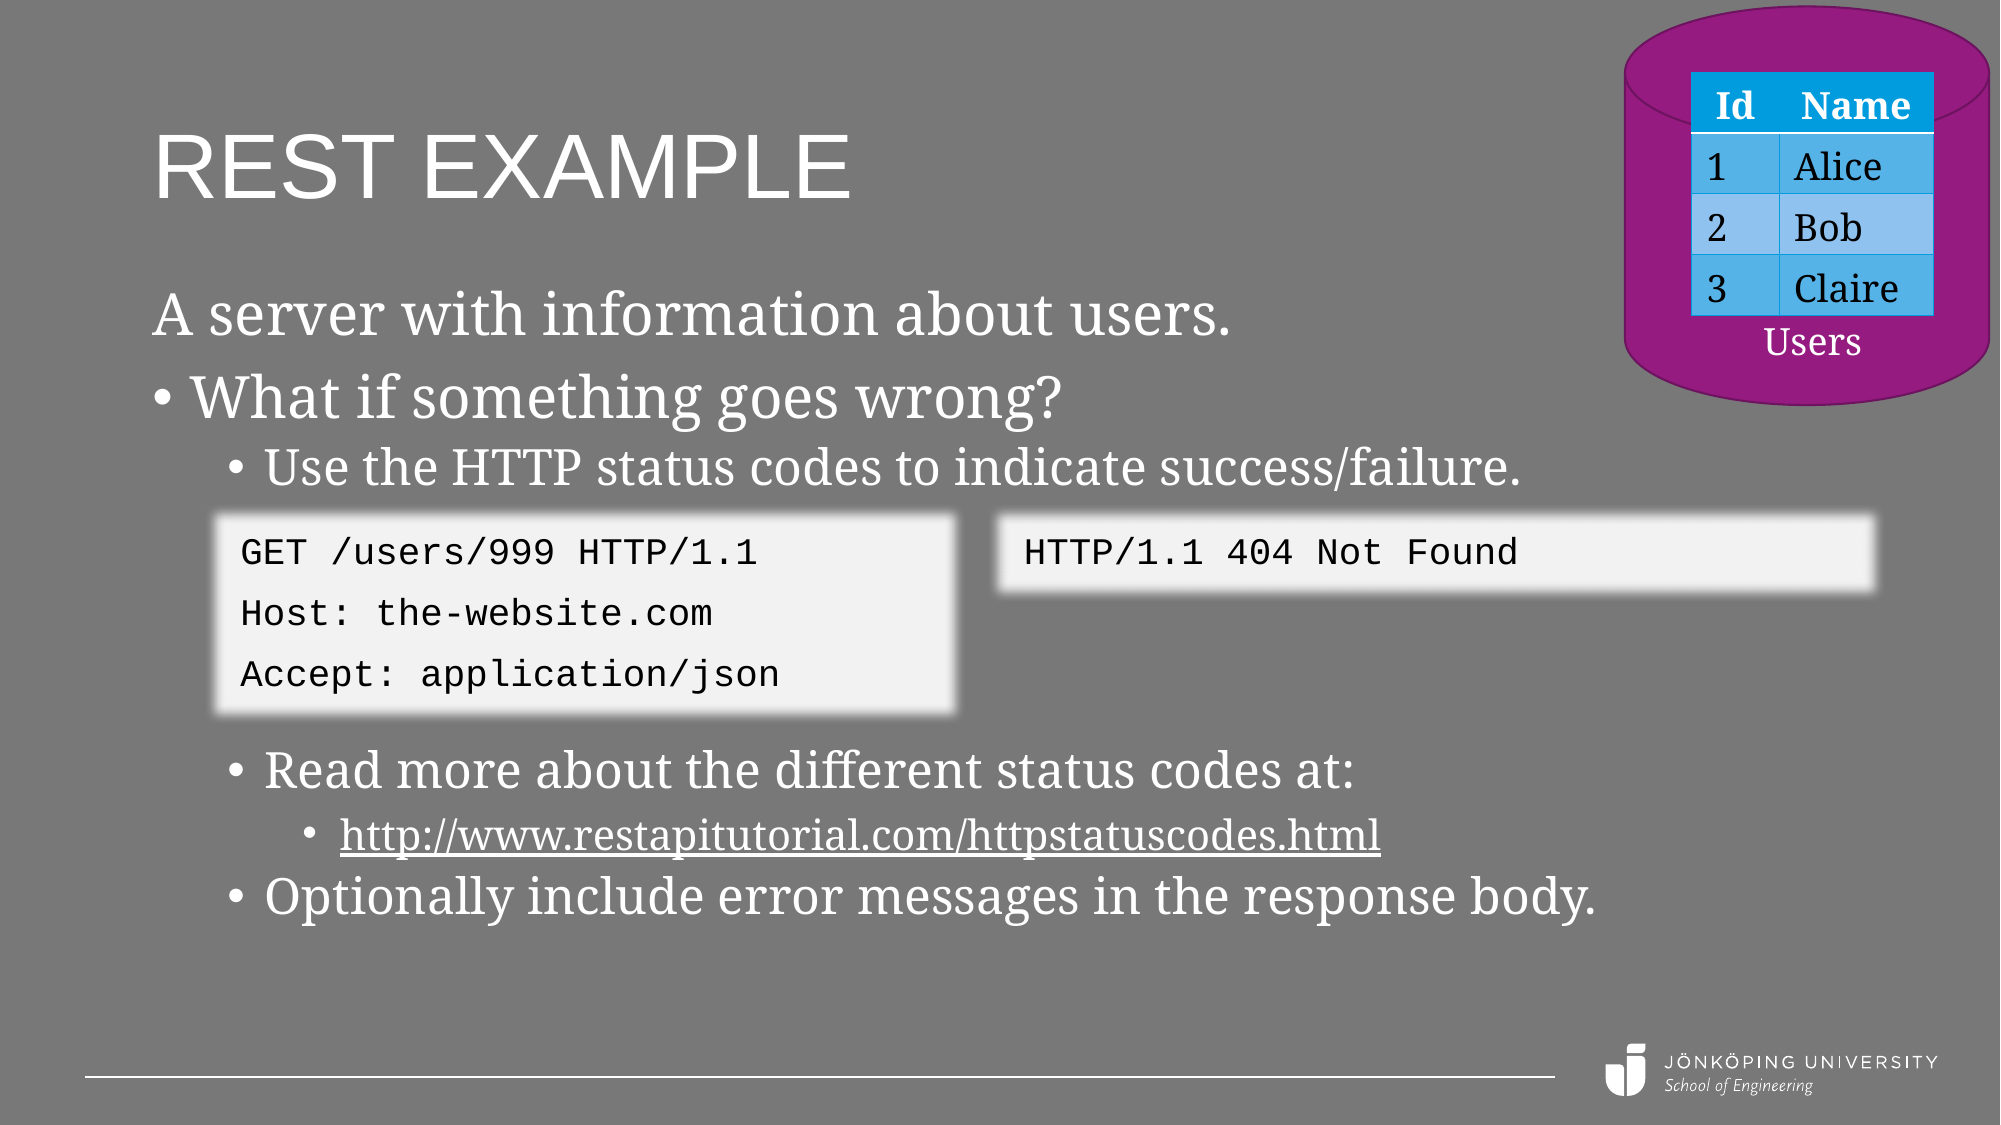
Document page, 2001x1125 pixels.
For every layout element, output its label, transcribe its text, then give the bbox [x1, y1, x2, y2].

title REST example [137, 59, 1627, 277]
text_box Read more about the different status codes at: http://www.restapitutorial.com/httpstatuscodes.html Optionally include error messages in the response body. [137, 737, 1924, 933]
table_cell 1 [1692, 134, 1779, 193]
table_cell Claire [1780, 255, 1933, 315]
table_cell 3 [1692, 255, 1779, 315]
table_header Id [1692, 73, 1779, 132]
table_header Name [1780, 73, 1933, 132]
text_box GET /users/999 HTTP/1.1 Host: the-website.com Accept: application/json [225, 524, 944, 703]
table_cell Bob [1780, 194, 1933, 254]
list A server with information about users. What if something goes wrong? Use the HTTP status codes to indicate success/failure. [137, 277, 1924, 737]
text_box [1623, 5, 1991, 407]
table_cell 2 [1692, 194, 1779, 254]
text_box HTTP/1.1 404 Not Found [1008, 524, 1863, 580]
table_cell Alice [1780, 134, 1933, 193]
text_box Users [1722, 310, 1904, 370]
